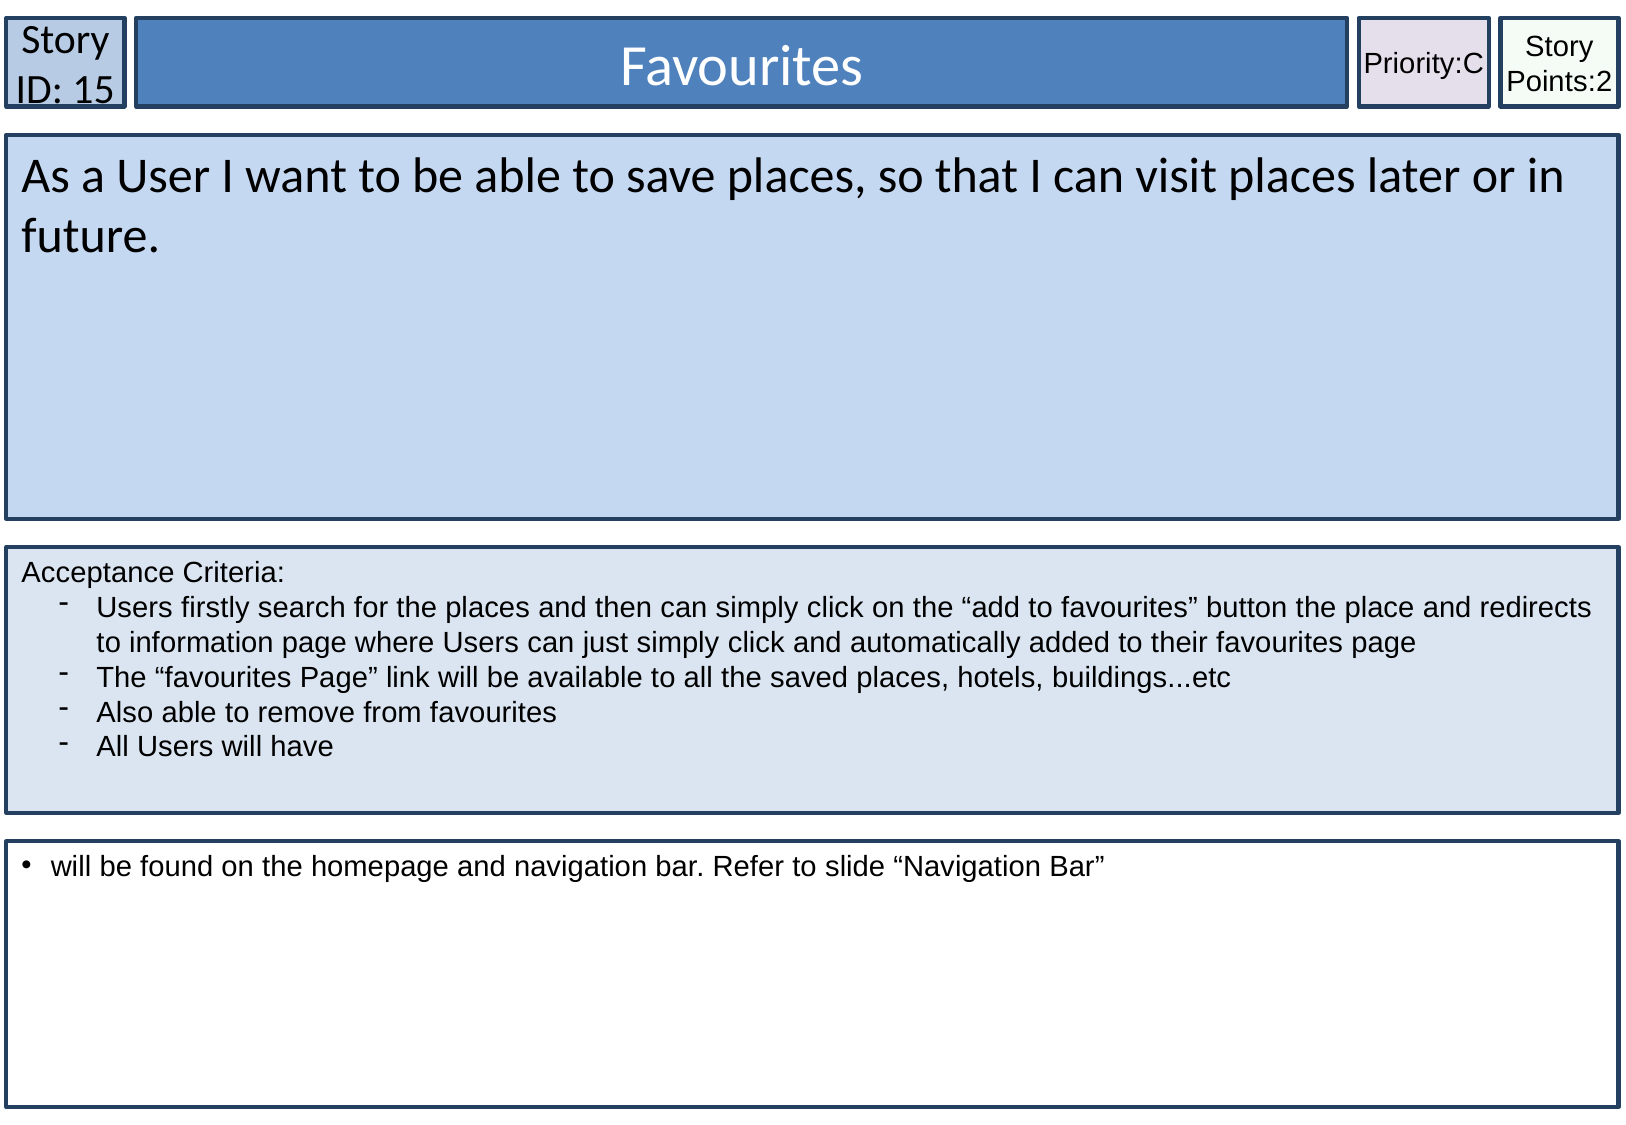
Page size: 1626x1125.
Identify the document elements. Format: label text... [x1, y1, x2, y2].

text_box Acceptance Criteria: Users firstly search for the places and then can simply click on the “add to favourites” button the place and redirects to information page where Users can just simply click and automatically added to their favourites page The “favourites Page” link will be available to all the saved places, hotels, buildings...etc Also able to remove from favourites All Users will have [6, 547, 1619, 813]
text_box Favourites [136, 17, 1347, 107]
text_box Story ID: 15 [6, 17, 125, 107]
text_box Priority:C [1358, 17, 1489, 107]
text_box Story Points:2 [1500, 17, 1619, 107]
text_box will be found on the homepage and navigation bar. Refer to slide “Navigation Bar” [6, 841, 1619, 1107]
text_box As a User I want to be able to save places, so that I can visit places later or in future. [6, 134, 1619, 519]
